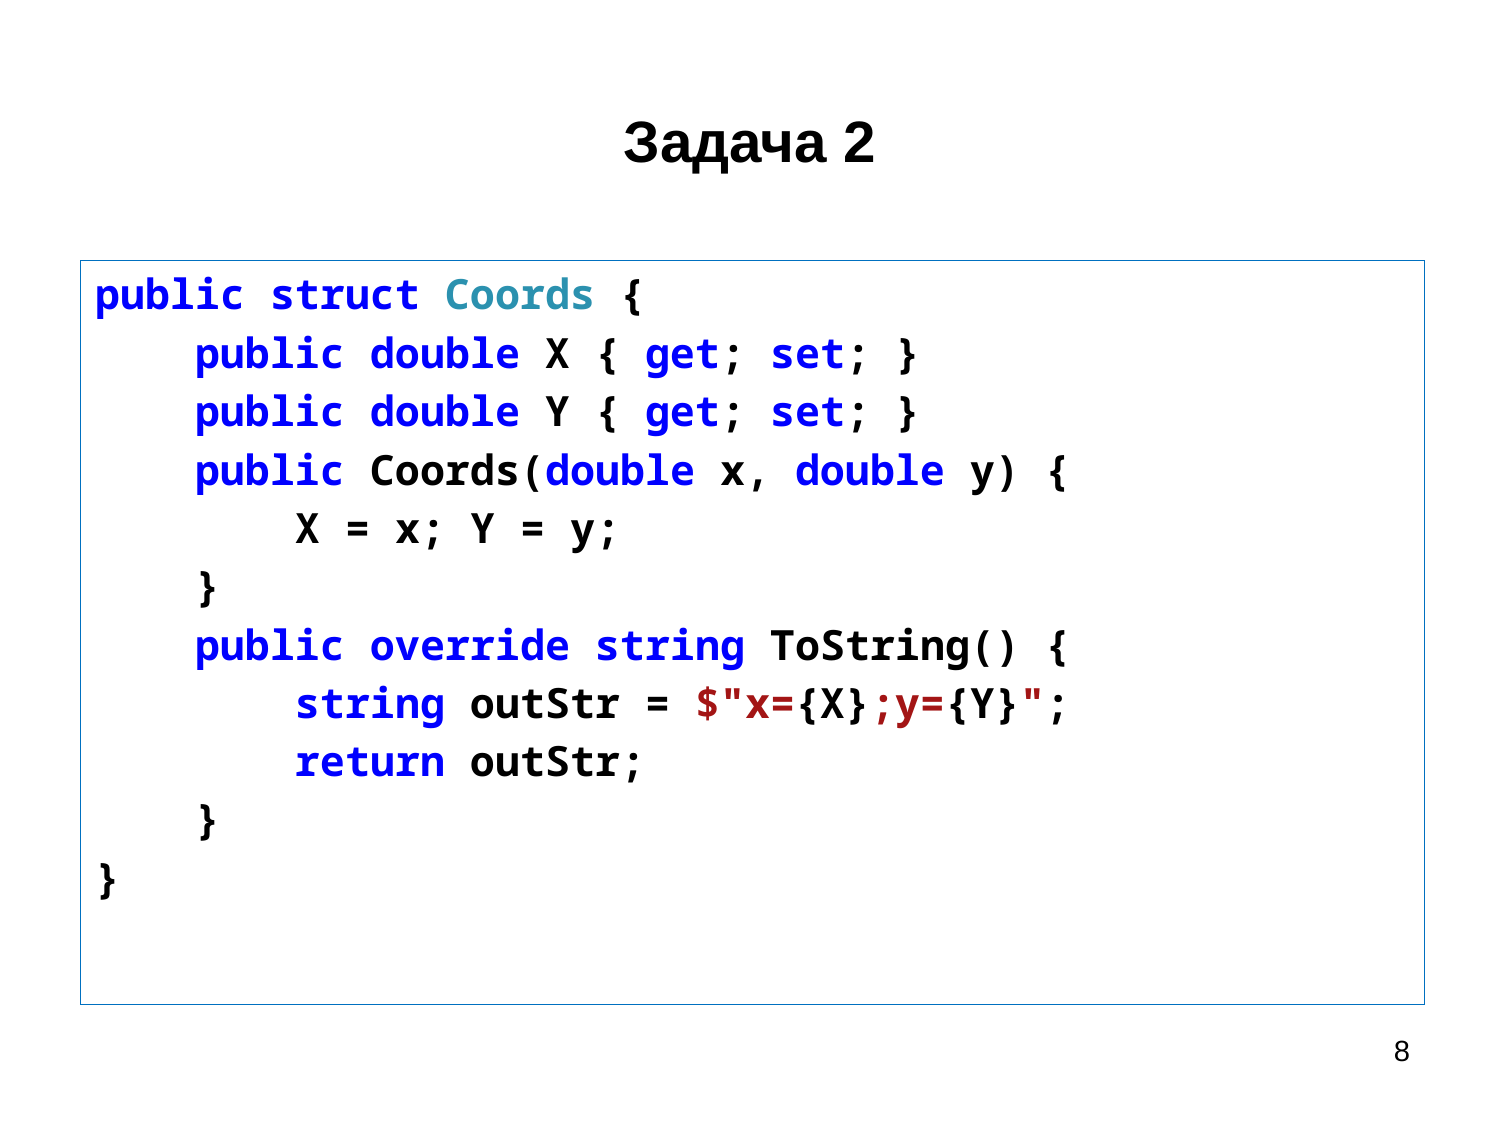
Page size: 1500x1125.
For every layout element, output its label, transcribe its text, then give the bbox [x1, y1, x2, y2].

slide_number 8 [1074, 1024, 1426, 1103]
list public struct Coords { public double X { get; set; } public double Y { get; set; } public Coords(double x, double y) { X = x; Y = y; } public override string ToString() { string outStr = $"x={X};y={Y}"; return outStr; } } [80, 260, 1425, 1005]
title Задача 2 [75, 45, 1425, 233]
